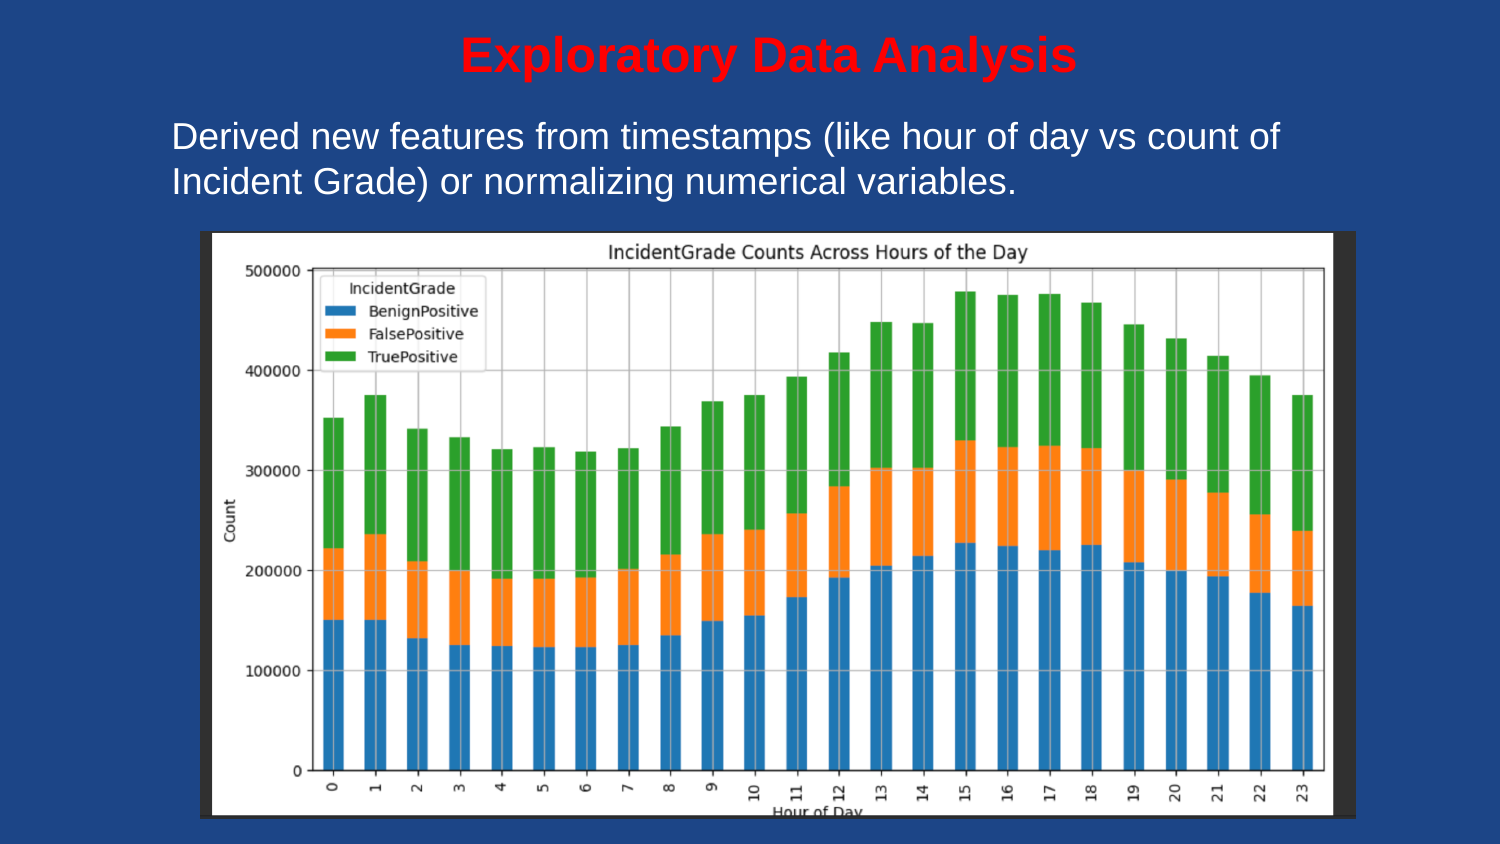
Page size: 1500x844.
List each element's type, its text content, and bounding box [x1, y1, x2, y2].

title Exploratory Data Analysis [421, 21, 1117, 96]
text_box Derived new features from timestamps (like hour of day vs count of Incident Grade) or normalizing numerical variables. [156, 96, 1419, 217]
picture [200, 231, 1356, 819]
